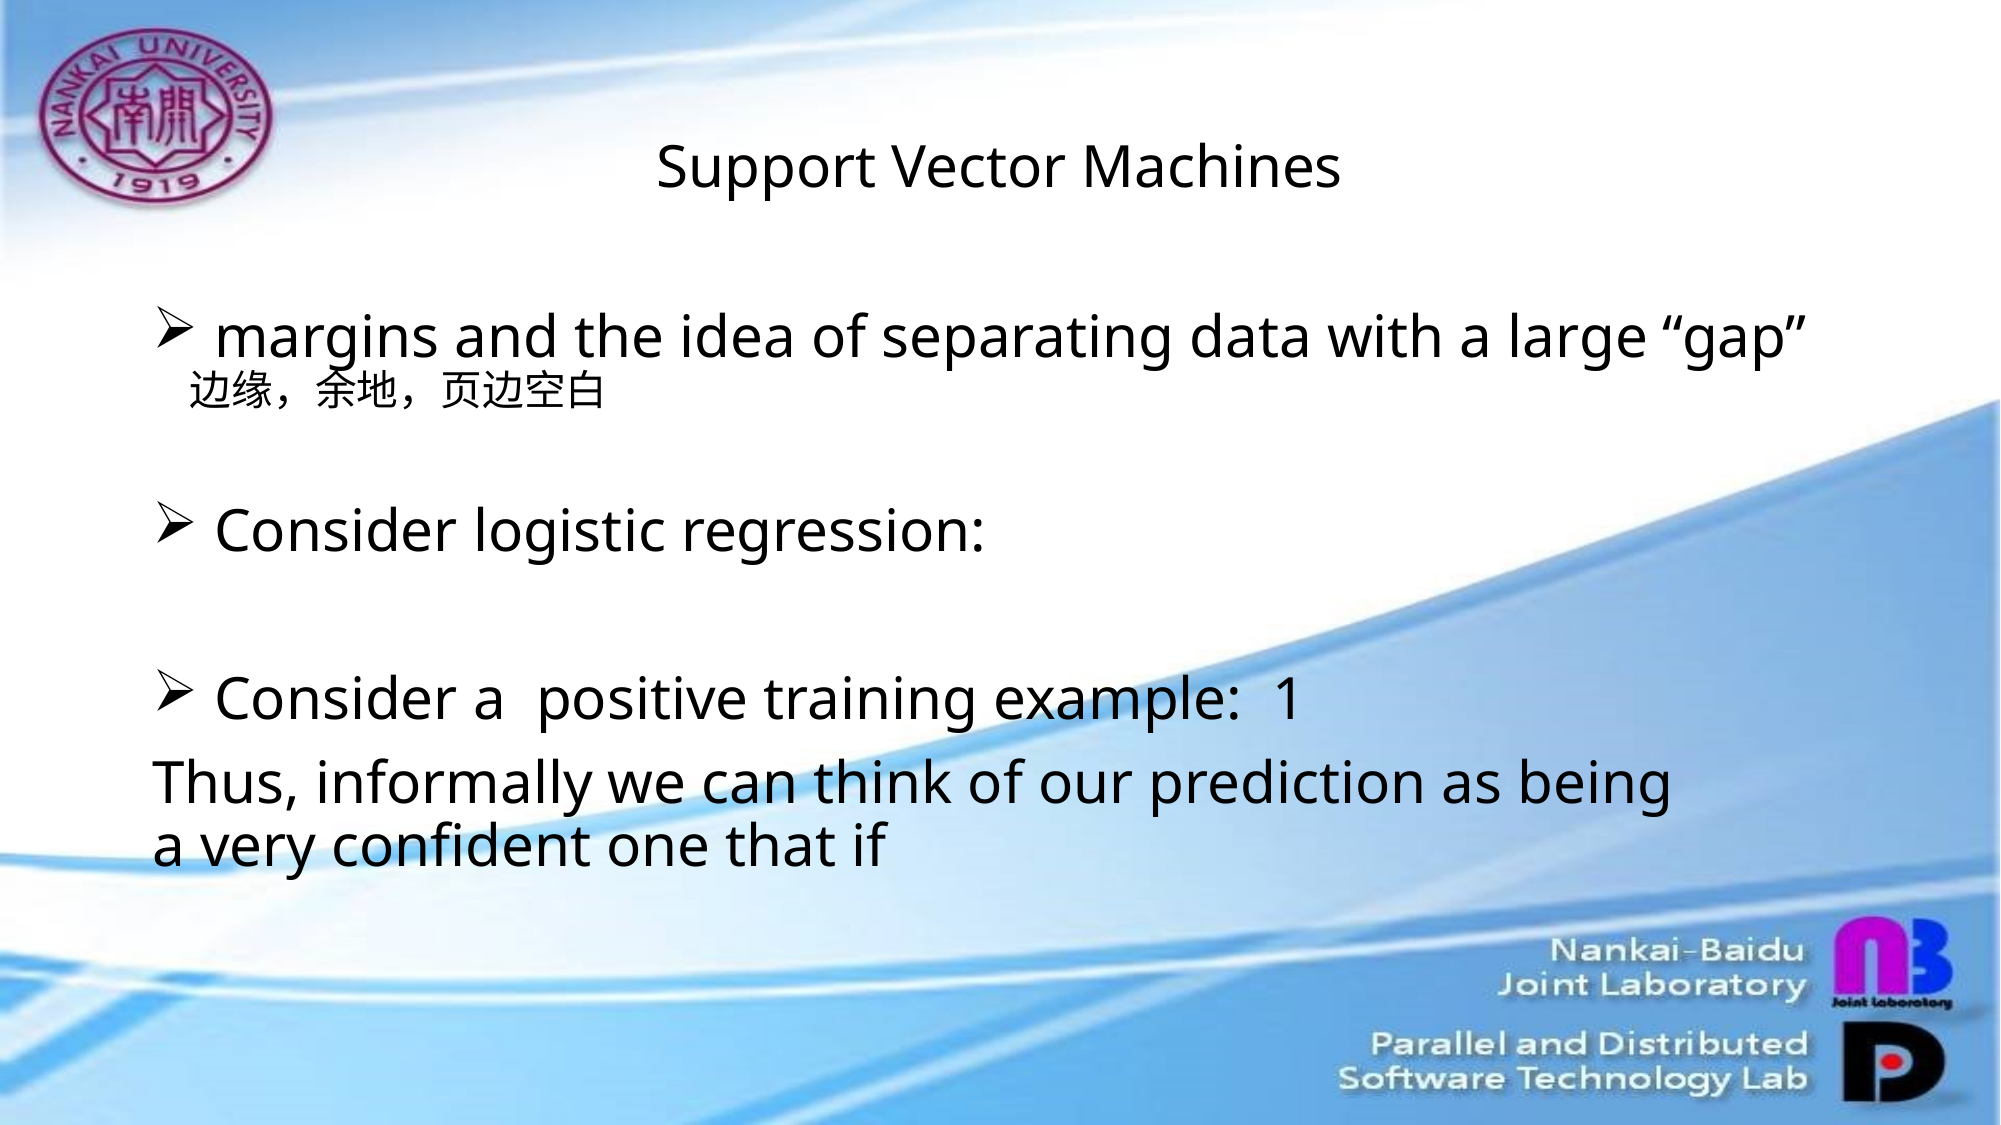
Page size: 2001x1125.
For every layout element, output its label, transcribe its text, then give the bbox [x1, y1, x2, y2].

title Support Vector Machines [137, 59, 1863, 278]
picture [0, 0, 2001, 1125]
